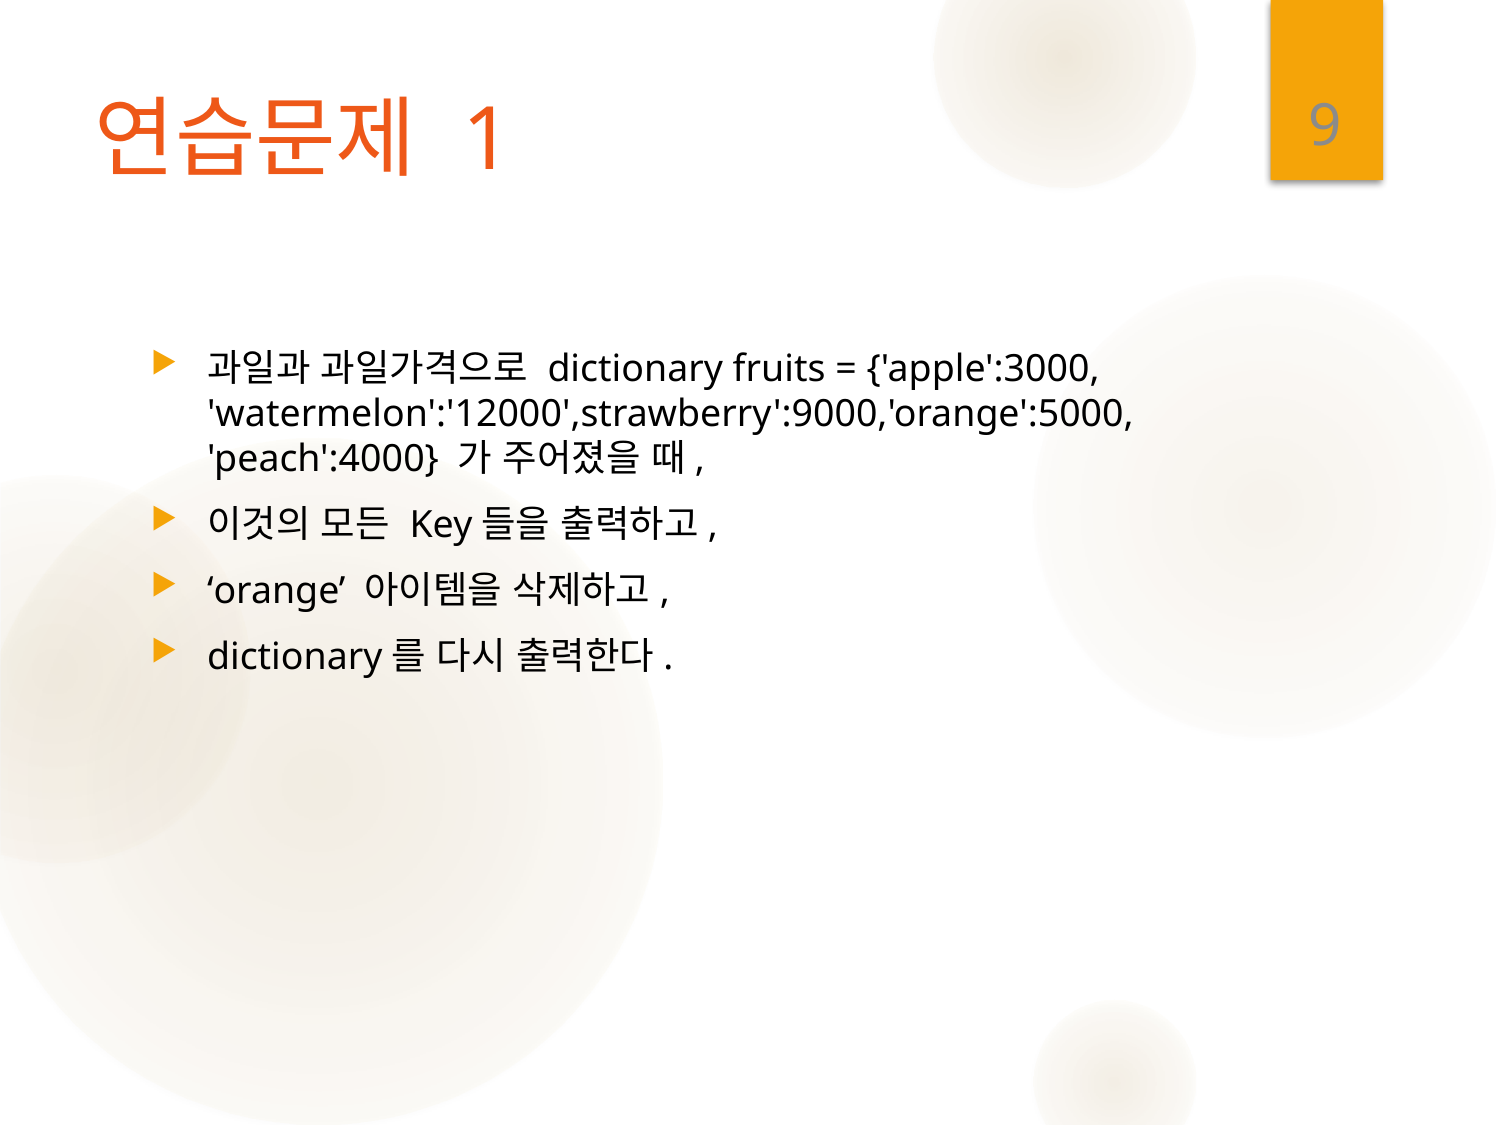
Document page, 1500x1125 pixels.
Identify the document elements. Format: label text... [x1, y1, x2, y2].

slide_number 9 [1273, 48, 1378, 175]
title 연습문제 1 [79, 74, 1237, 304]
list 과일과 과일가격으로 dictionary fruits = {'apple':3000, 'watermelon':'12000',strawberry':9000,'orange':5000, 'peach':4000} 가 주어졌을 때, 이것의 모든 Key들을 출력하고, ‘orange’ 아이템을 삭제하고, dictionary를 다시 출력한다. [135, 336, 1237, 1025]
